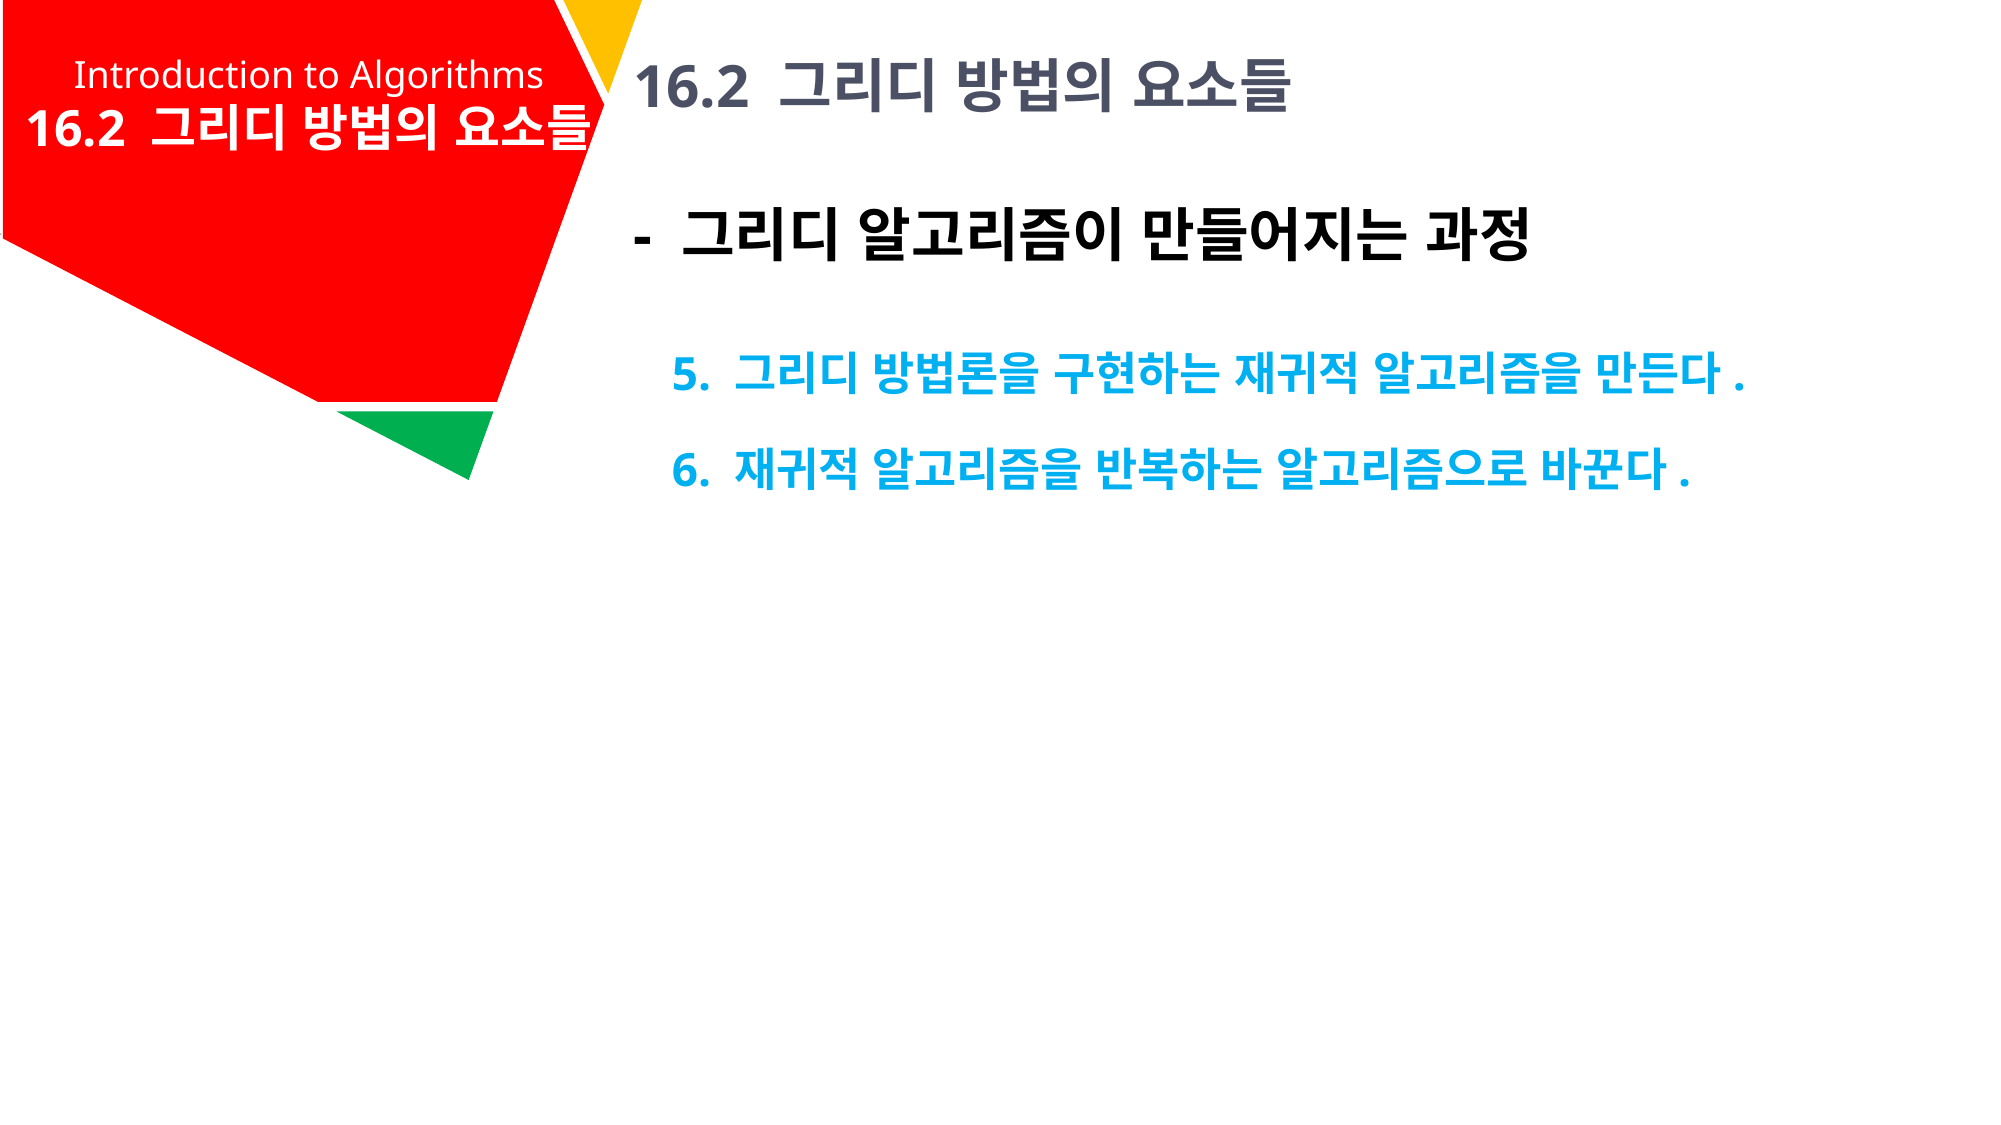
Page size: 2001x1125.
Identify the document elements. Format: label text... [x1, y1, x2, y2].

text_box - 그리디 알고리즘이 만들어지는 과정 [646, 190, 2000, 276]
text_box 5. 그리디 방법론을 구현하는 재귀적 알고리즘을 만든다. [657, 337, 1958, 407]
text_box 16.2 그리디 방법의 요소들 [646, 41, 2000, 127]
text_box 6. 재귀적 알고리즘을 반복하는 알고리즘으로 바꾼다. [657, 432, 1958, 503]
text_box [0, 0, 646, 481]
